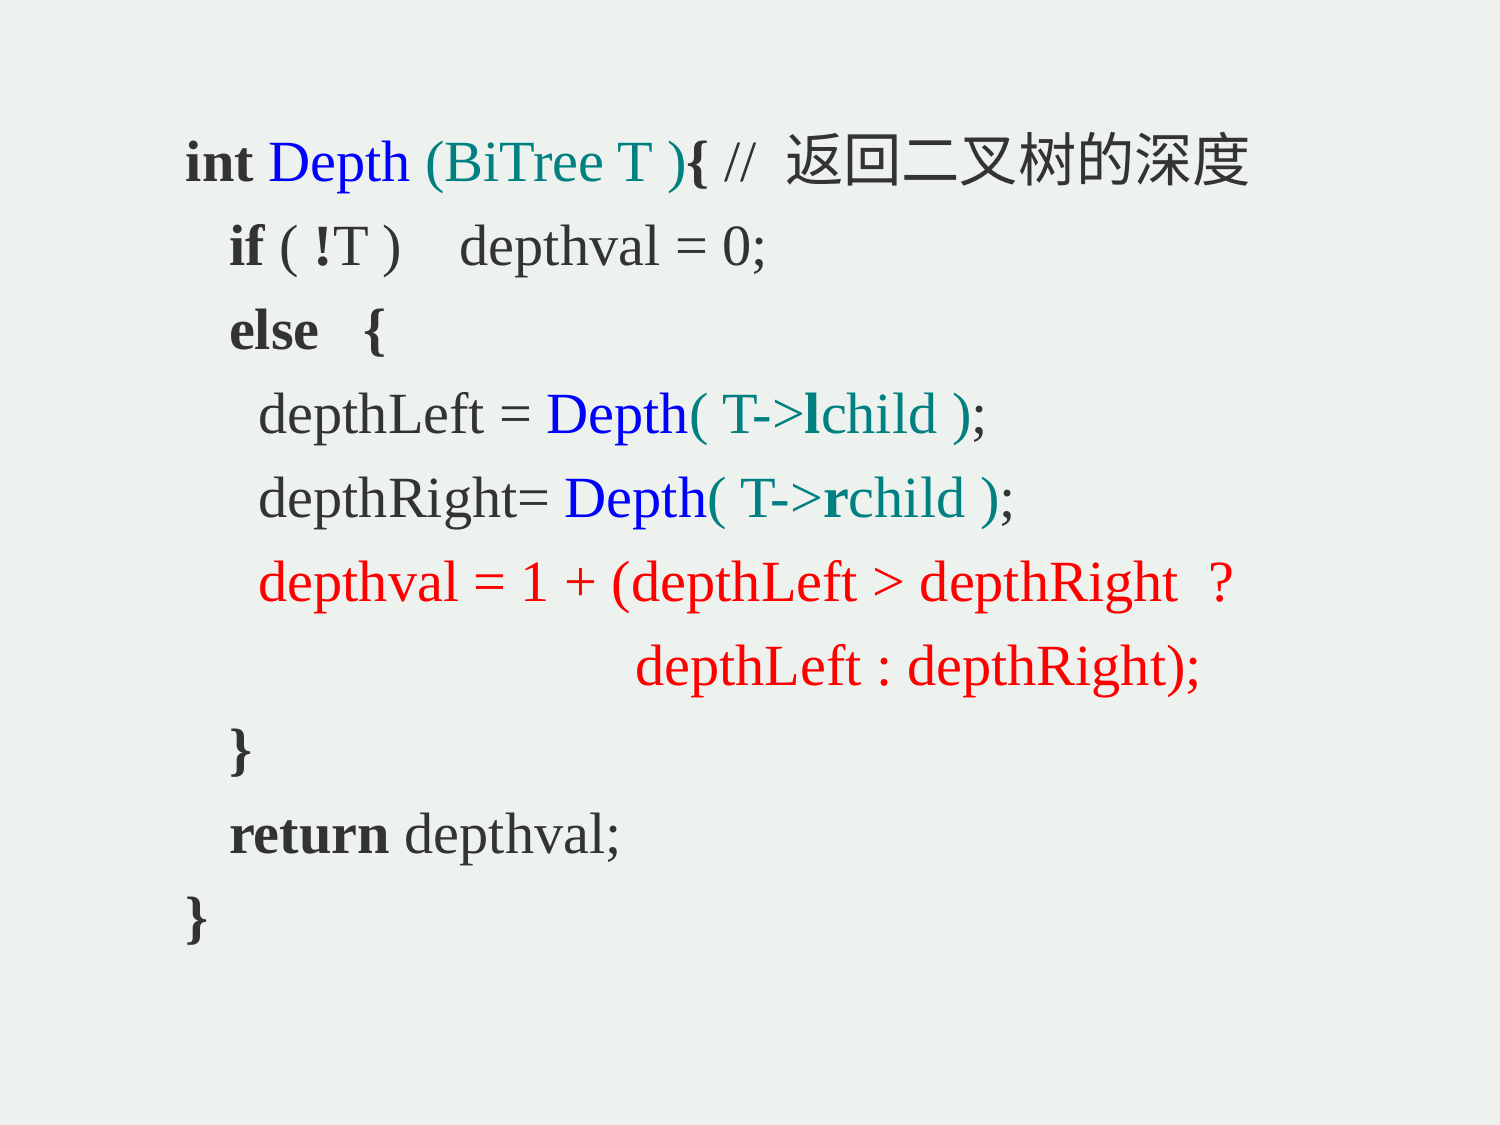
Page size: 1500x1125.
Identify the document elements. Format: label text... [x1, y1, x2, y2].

text_box int Depth (BiTree T ){ // 返回二叉树的深度 if ( !T ) depthval = 0; else { depthLeft = Depth( T->lchild ); depthRight= Depth( T->rchild ); depthval = 1 + (depthLeft > depthRight ? depthLeft : depthRight); } return depthval; } [171, 101, 1309, 957]
